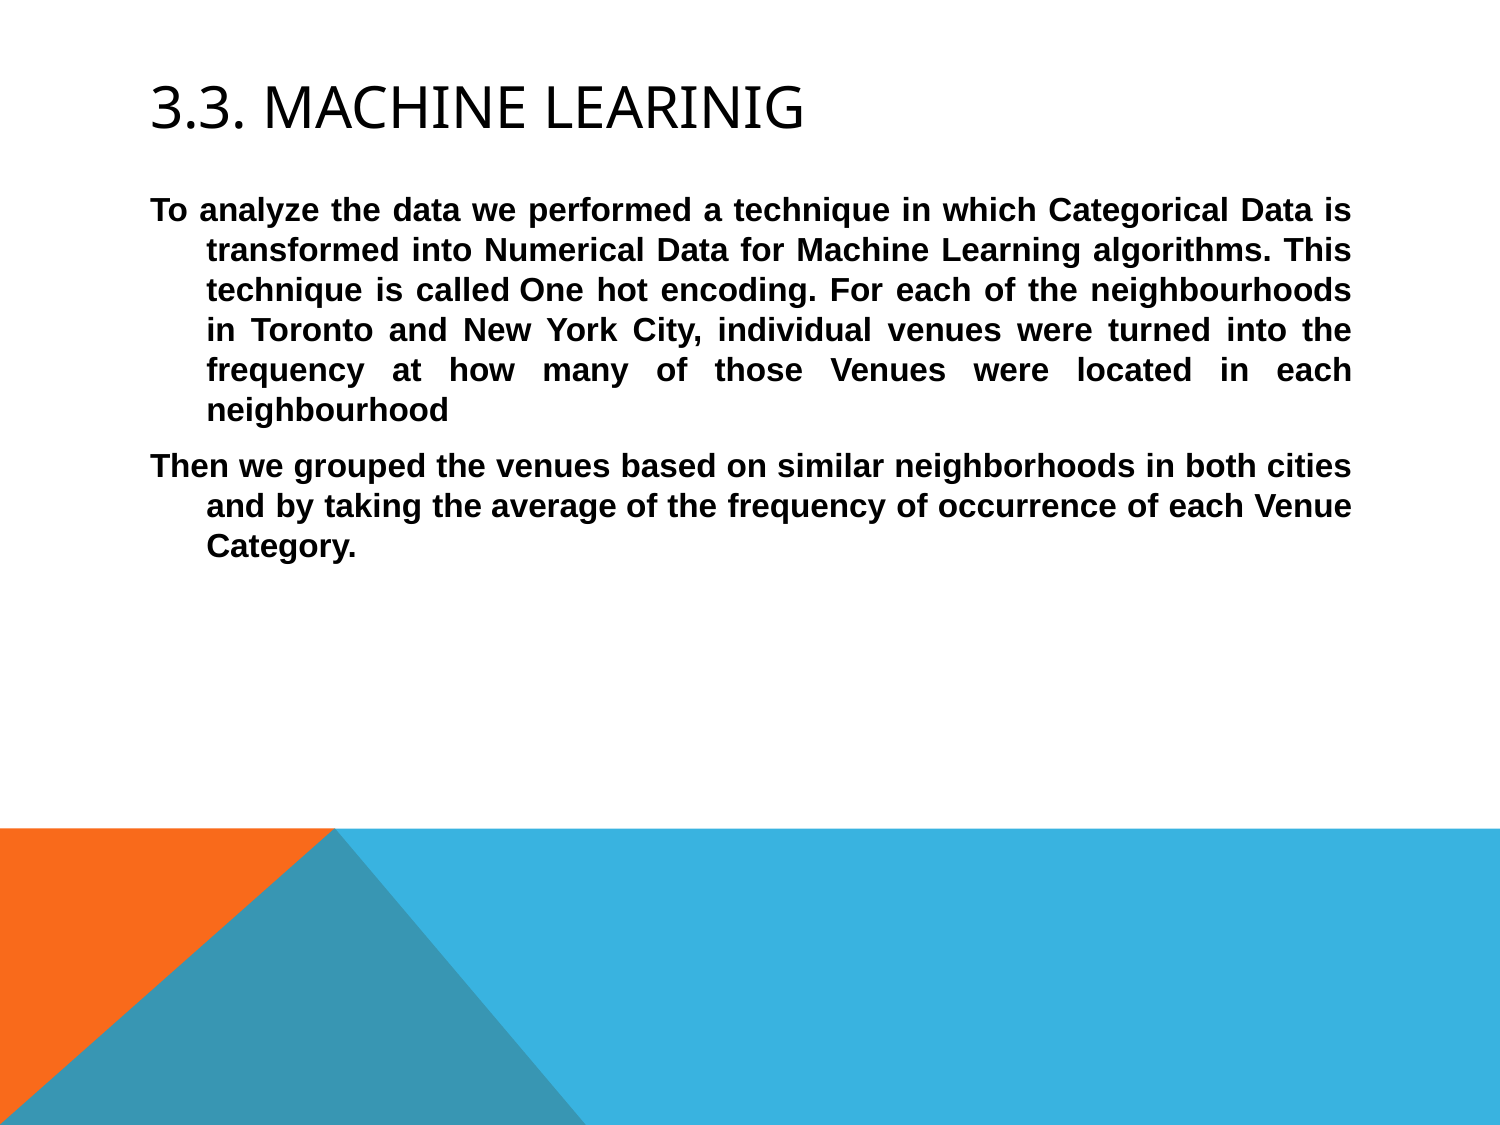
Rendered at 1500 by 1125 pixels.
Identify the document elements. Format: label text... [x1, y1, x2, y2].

title 3.3. Machine Learinig [135, 60, 1369, 150]
list To analyze the data we performed a technique in which Categorical Data is transformed into Numerical Data for Machine Learning algorithms. This technique is called One hot encoding. For each of the neighbourhoods in Toronto and New York City, individual venues were turned into the frequency at how many of those Venues were located in each neighbourhood Then we grouped the venues based on similar neighborhoods in both cities and by taking the average of the frequency of occurrence of each Venue Category. [135, 180, 1369, 768]
